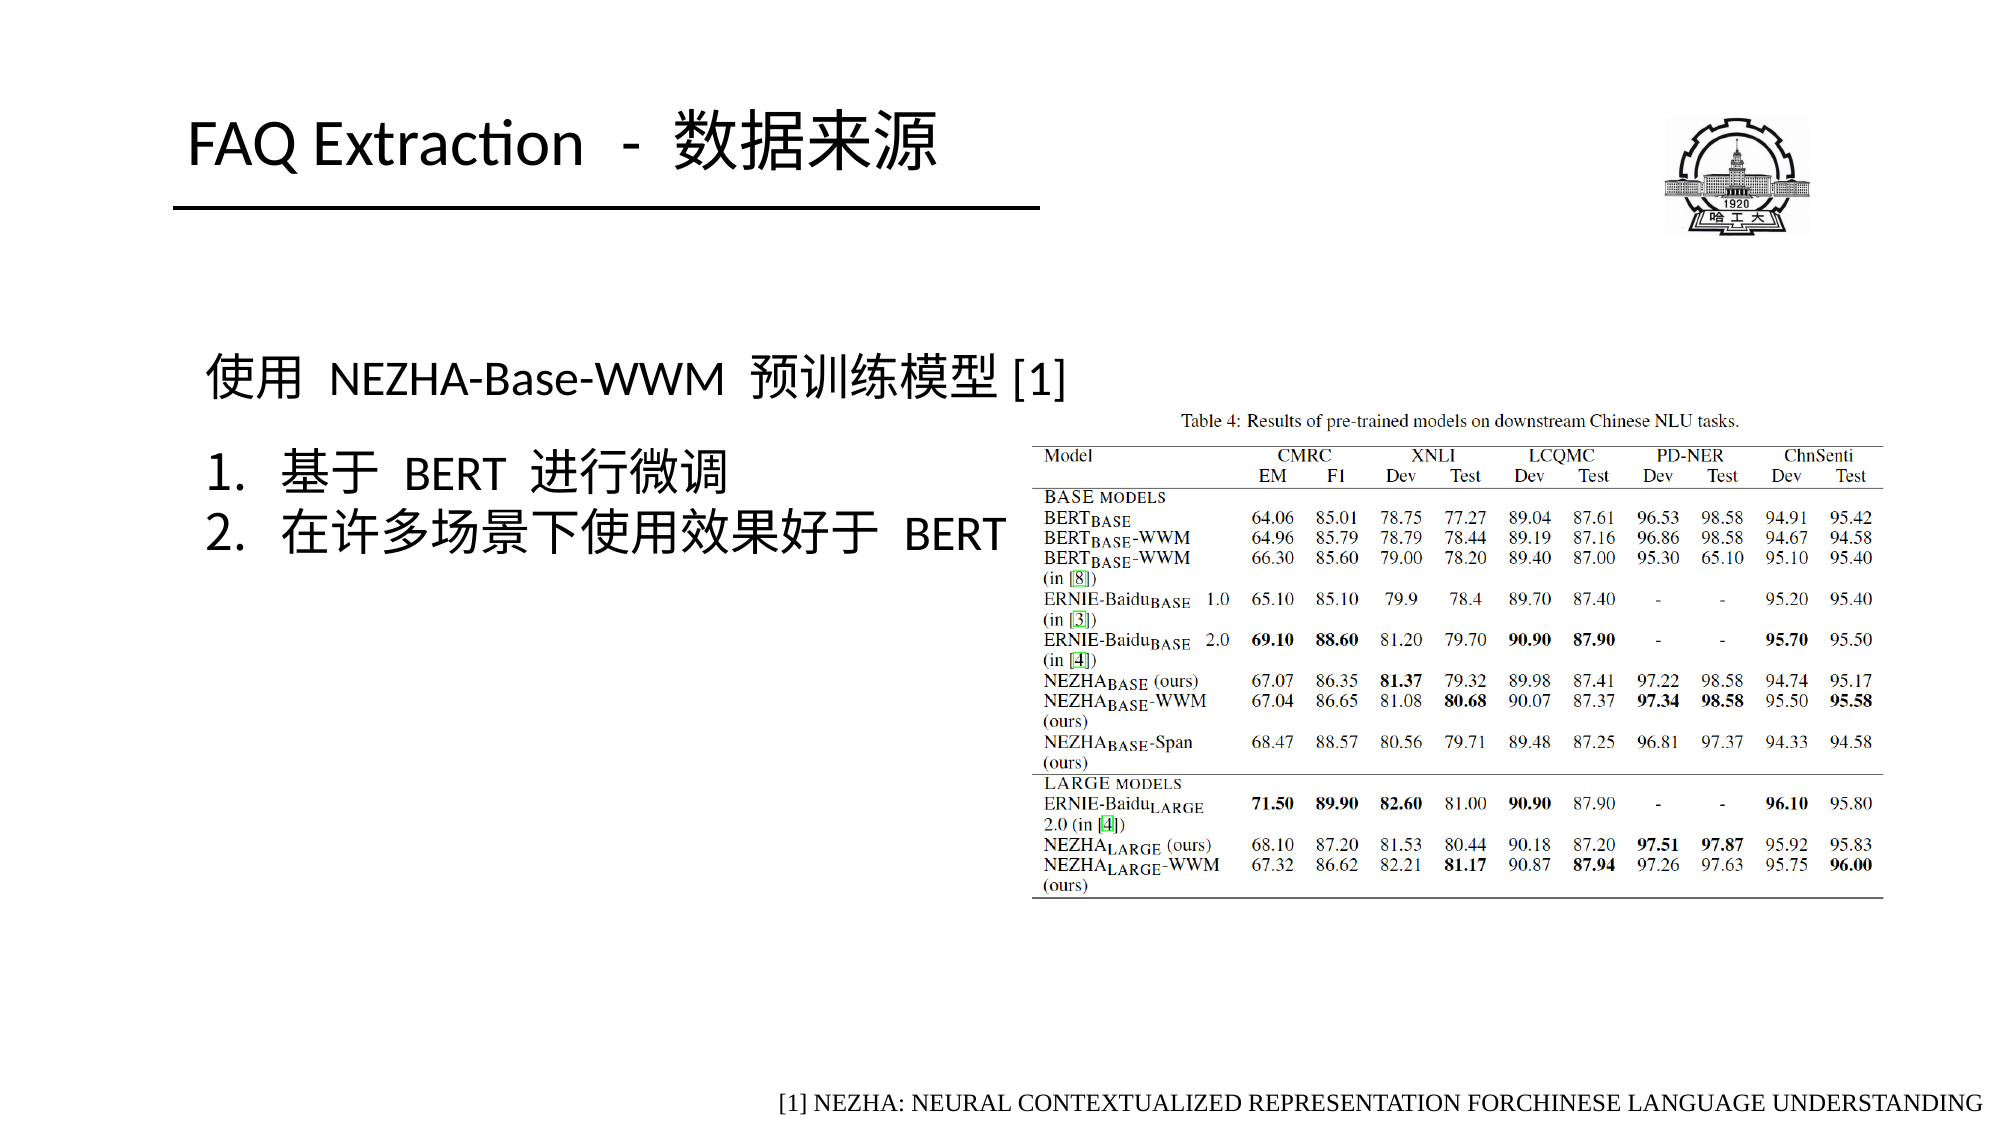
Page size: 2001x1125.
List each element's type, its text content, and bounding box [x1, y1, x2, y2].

text_box 使用 NEZHA-Base-WWM 预训练模型[1] [190, 338, 1213, 413]
text_box FAQ Extraction [173, 91, 606, 187]
text_box 基于 BERT 进行微调 在许多场景下使用效果好于 BERT [190, 433, 1011, 568]
picture [1011, 402, 1934, 905]
picture [1648, 99, 1826, 277]
text_box - 数据来源 [606, 91, 1569, 187]
text_box [1] NEZHA: NEURAL CONTEXTUALIZED REPRESENTATION FORCHINESE LANGUAGE UNDERSTANDING [763, 1078, 2000, 1124]
